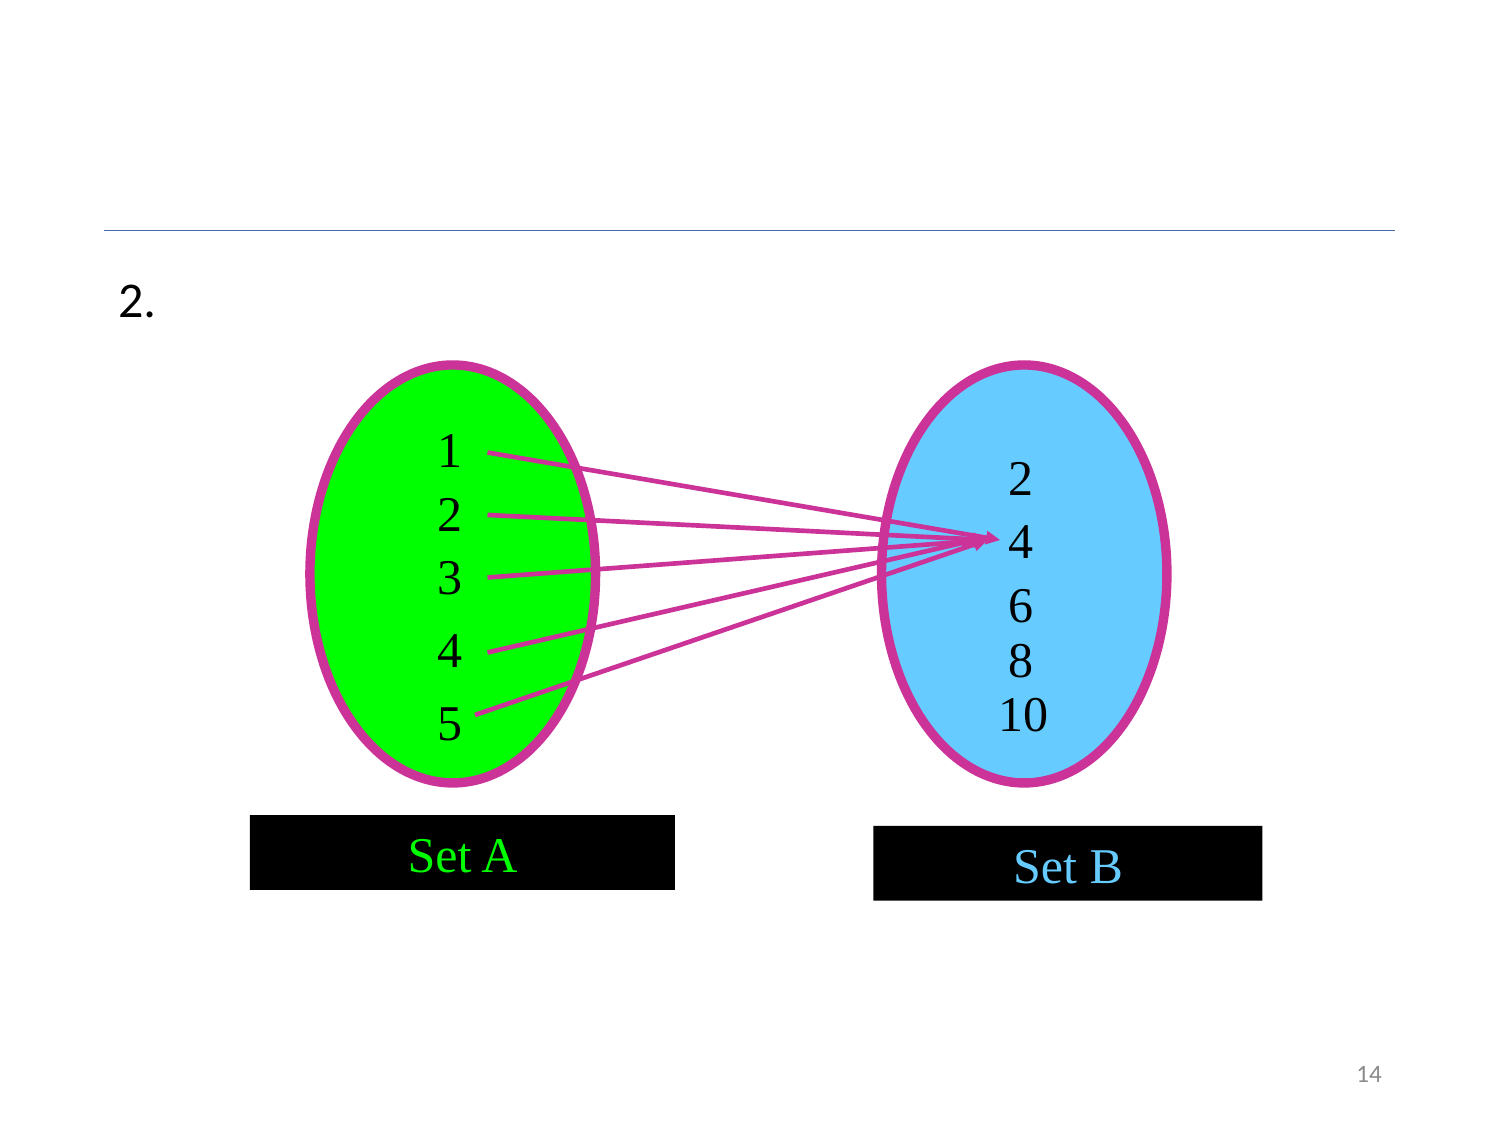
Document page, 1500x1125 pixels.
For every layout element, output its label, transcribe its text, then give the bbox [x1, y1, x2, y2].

list 2. [103, 266, 1397, 981]
slide_number 14 [1059, 1042, 1397, 1103]
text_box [873, 364, 1263, 901]
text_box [249, 364, 675, 891]
